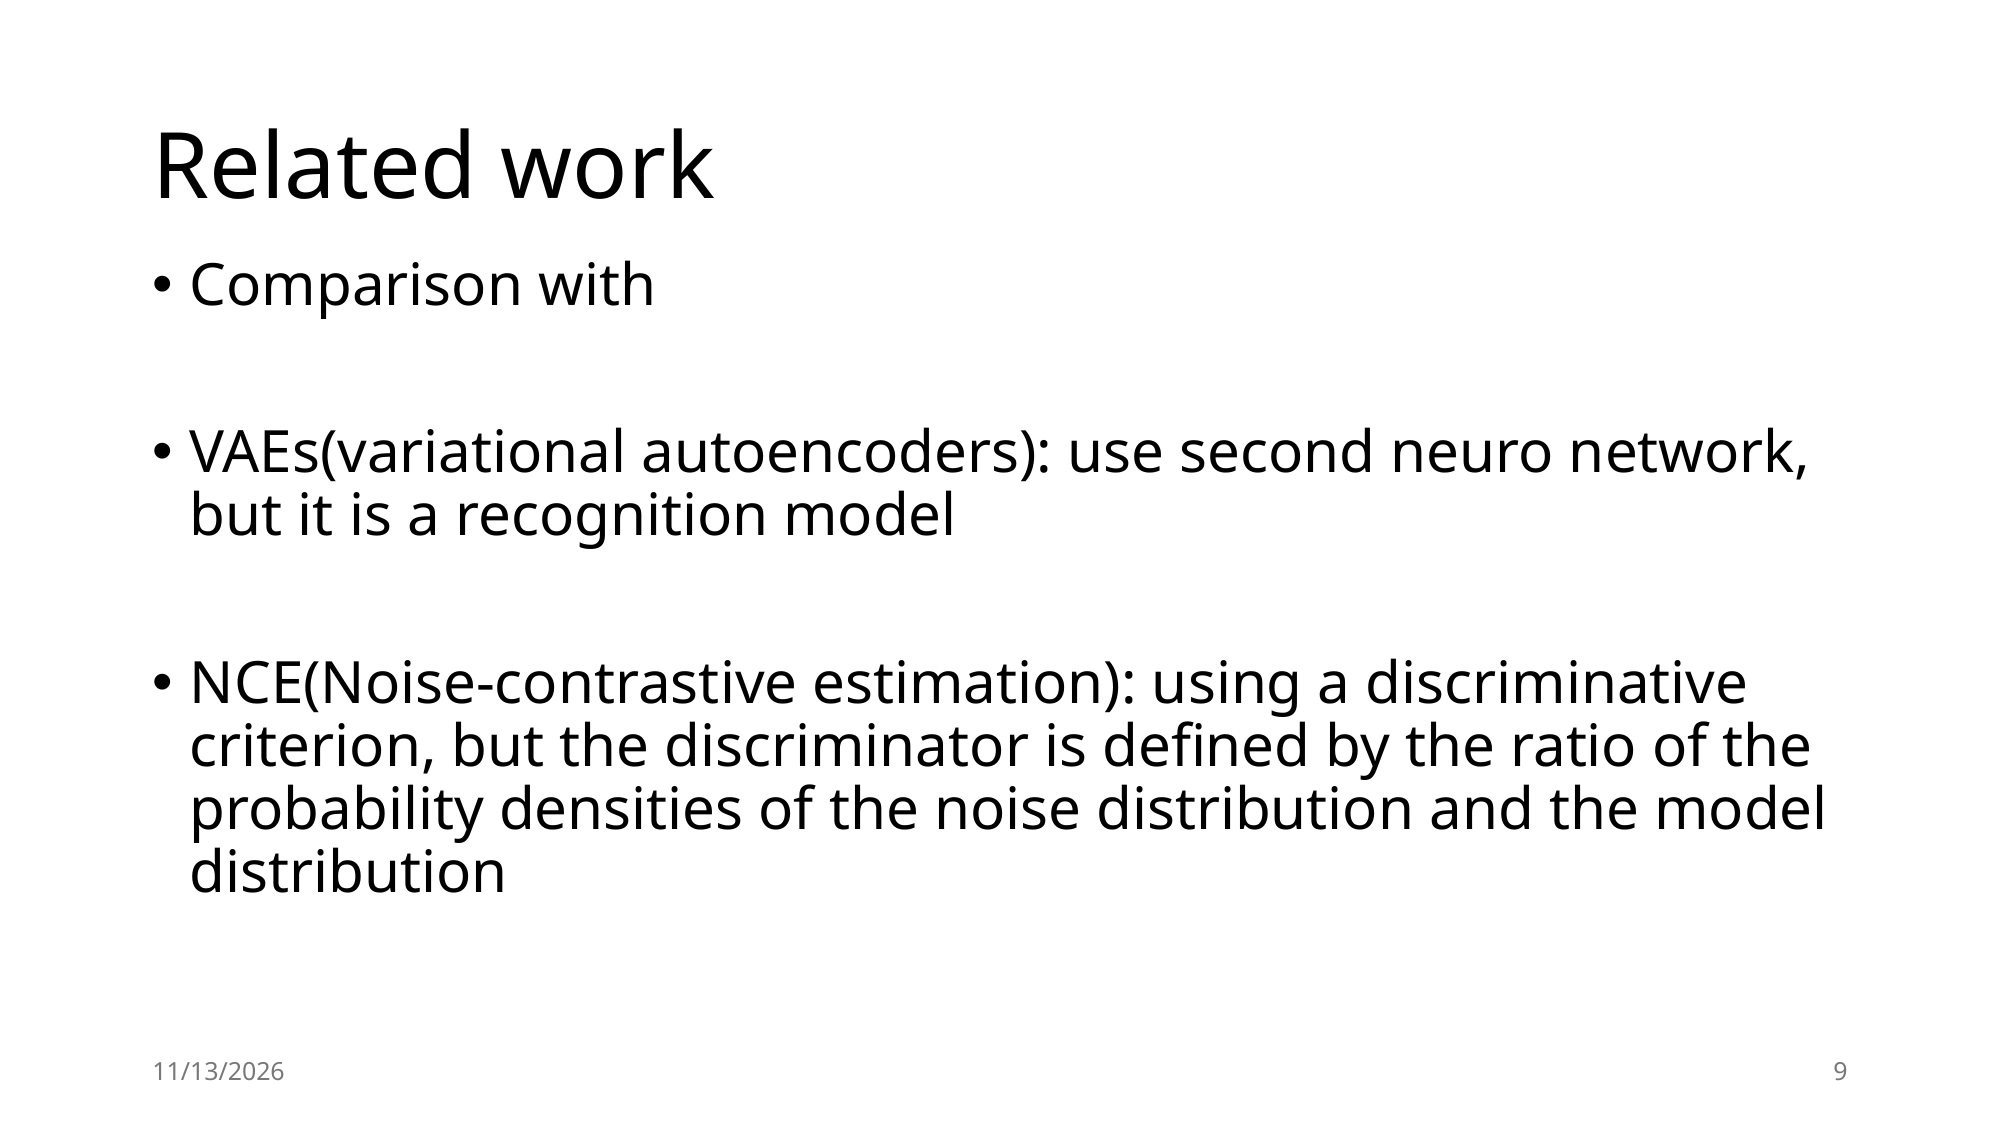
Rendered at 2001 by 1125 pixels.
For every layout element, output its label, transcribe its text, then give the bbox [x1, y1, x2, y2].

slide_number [137, 1042, 588, 1103]
list Comparison with VAEs(variational autoencoders): use second neuro network, but it is a recognition model NCE(Noise-contrastive estimation): using a discriminative criterion, but the discriminator is defined by the ratio of the probability densities of the noise distribution and the model distribution [137, 247, 1863, 1014]
title Related work [137, 59, 1863, 247]
slide_number 9 [1412, 1042, 1863, 1103]
